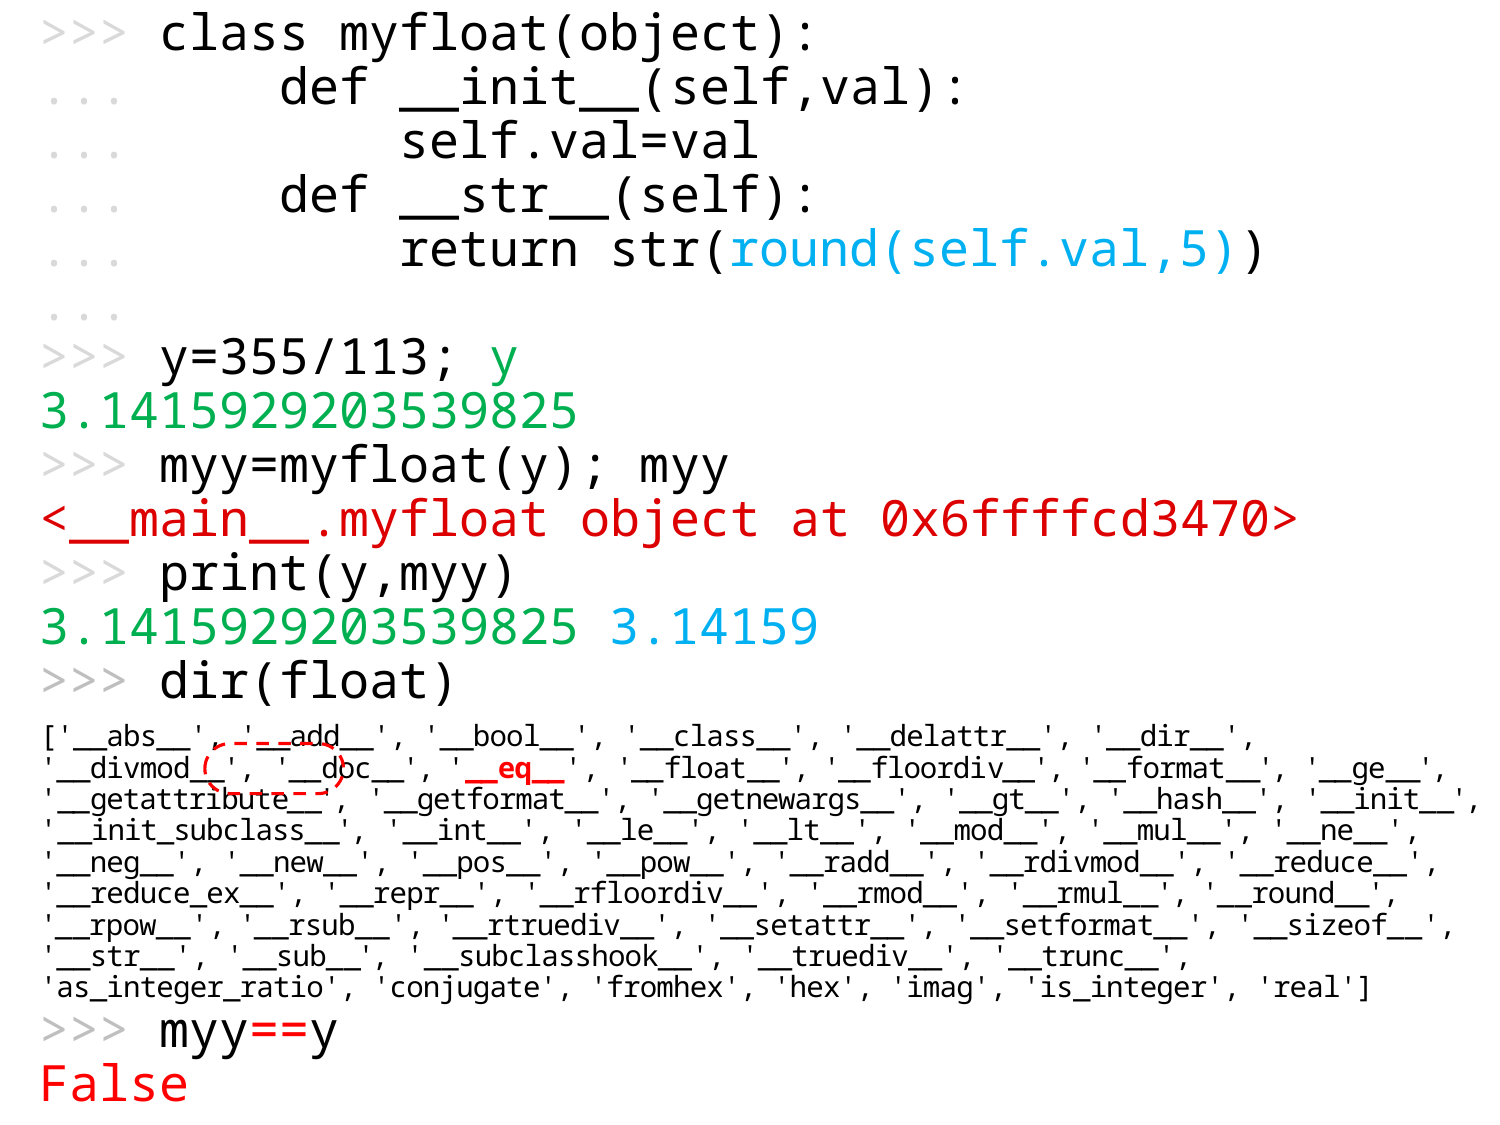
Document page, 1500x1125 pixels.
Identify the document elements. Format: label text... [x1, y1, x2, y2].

text_box [204, 743, 344, 794]
text_box >>> class myfloat(object): ... def __init__(self,val): ... self.val=val ... def __str__(self): ... return str(round(self.val,5)) ... >>> y=355/113; y 3.1415929203539825 >>> myy=myfloat(y); myy <__main__.myfloat object at 0x6ffffcd3470> >>> print(y,myy) 3.1415929203539825 3.14159 >>> dir(float) ['__abs__', '__add__', '__bool__', '__class__', '__delattr__', '__dir__', '__divmod__', '__doc__', '__eq__', '__float__', '__floordiv__', '__format__', '__ge__', '__getattribute__', '__getformat__', '__getnewargs__', '__gt__', '__hash__', '__init__', '__init_subclass__', '__int__', '__le__', '__lt__', '__mod__', '__mul__', '__ne__', '__neg__', '__new__', '__pos__', '__pow__', '__radd__', '__rdivmod__', '__reduce__', '__reduce_ex__', '__repr__', '__rfloordiv__', '__rmod__', '__rmul__', '__round__', '__rpow__', '__rsub__', '__rtruediv__', '__setattr__', '__setformat__', '__sizeof__', '__str__', '__sub__', '__subclasshook__', '__truediv__', '__trunc__', 'as_integer_ratio', 'conjugate', 'fromhex', 'hex', 'imag', 'is_integer', 'real'] >>> myy==y False [24, 0, 1500, 1120]
